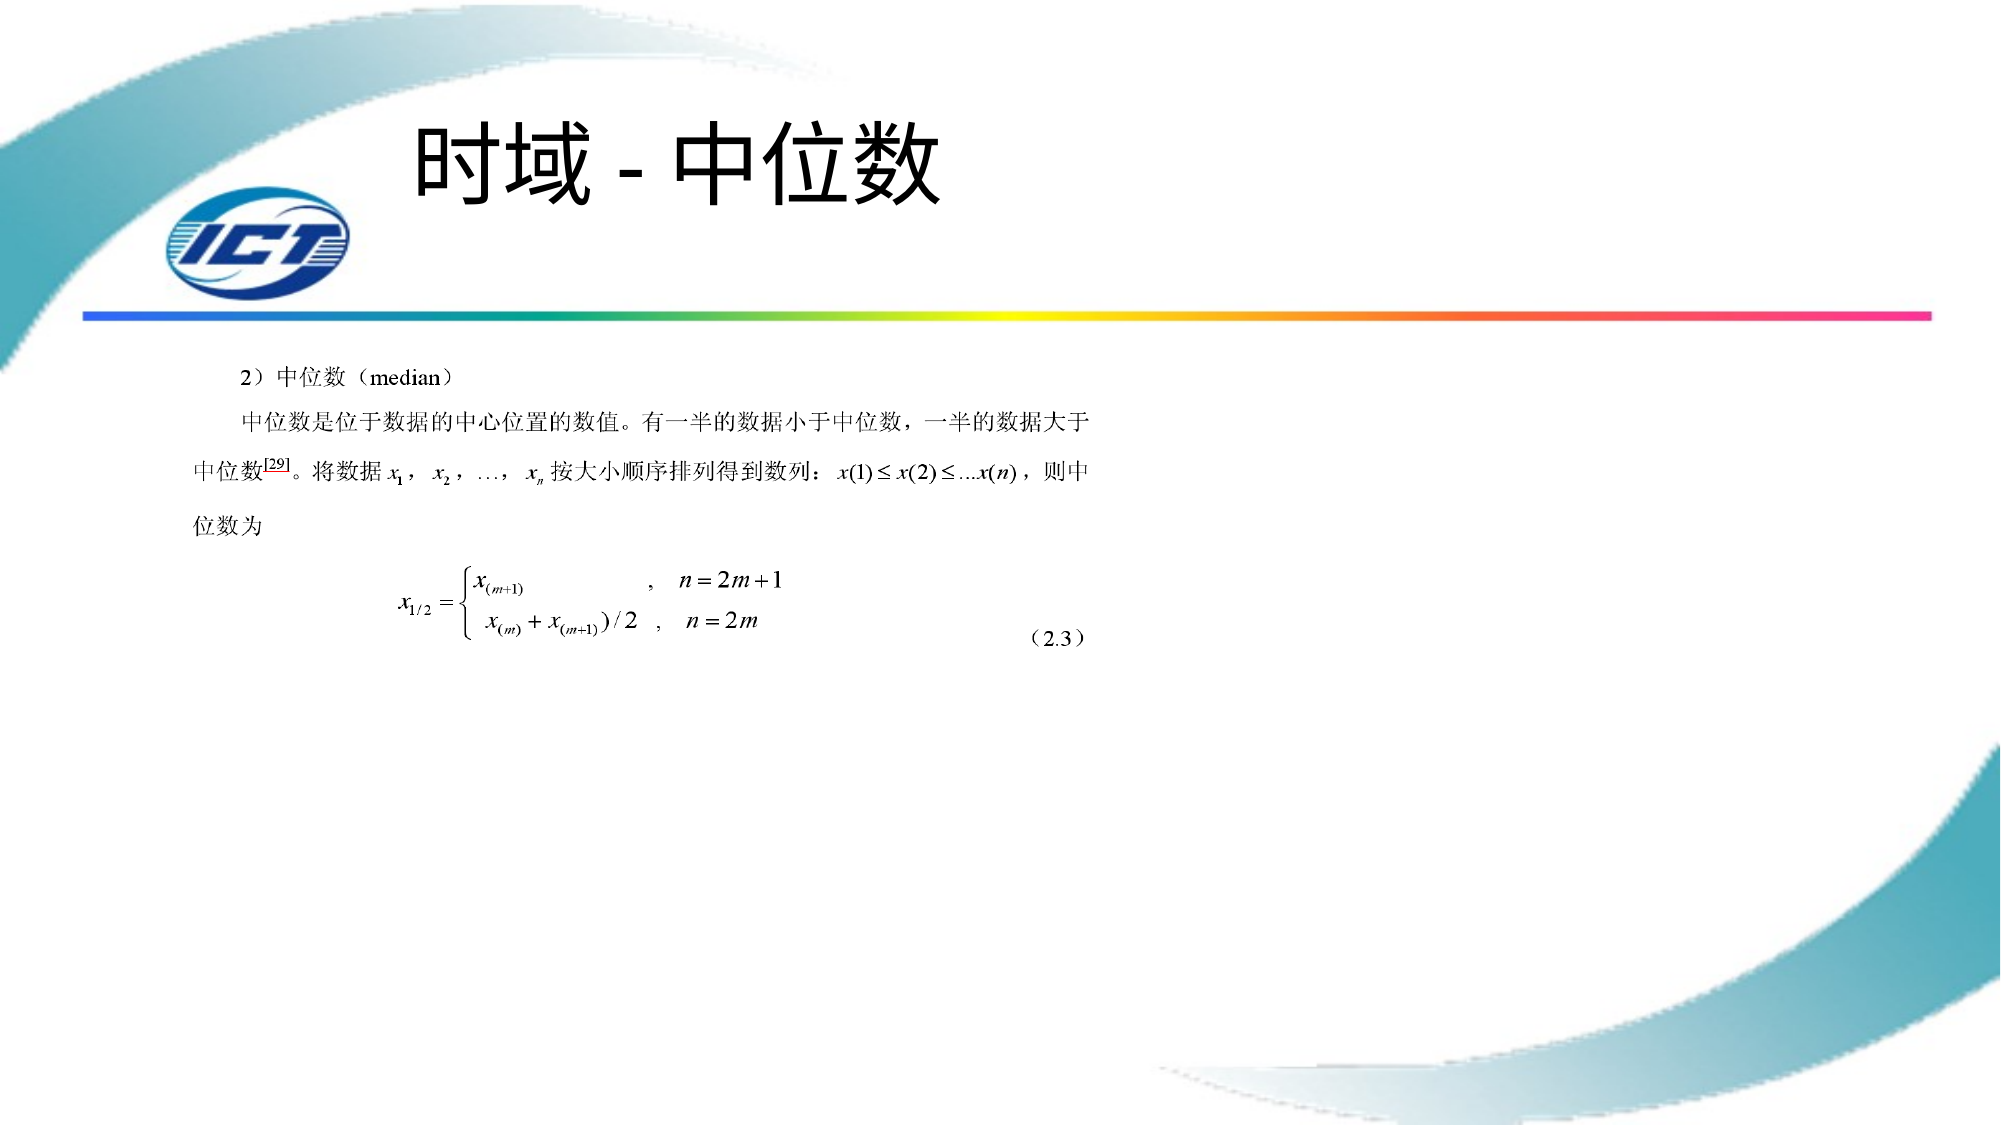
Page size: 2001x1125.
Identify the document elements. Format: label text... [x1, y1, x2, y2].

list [173, 357, 1129, 660]
picture [0, 0, 2001, 1125]
title 时域-中位数 [396, 59, 1863, 278]
